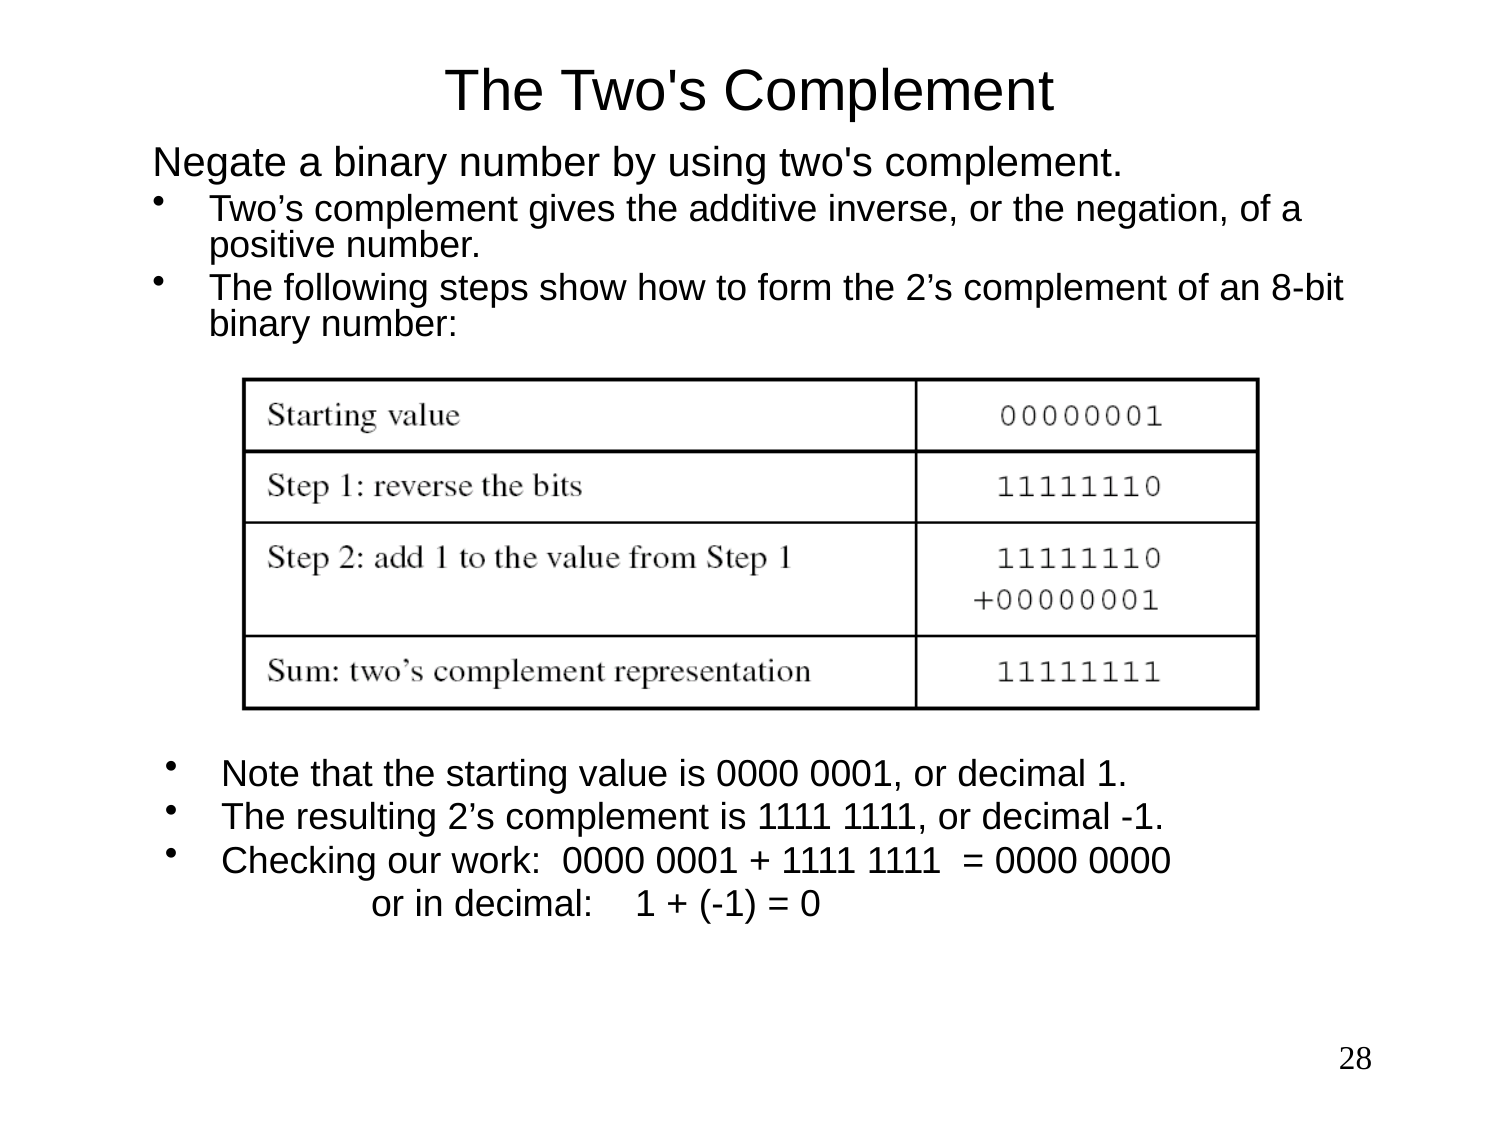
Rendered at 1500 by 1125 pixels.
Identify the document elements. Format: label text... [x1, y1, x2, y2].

picture [237, 374, 1265, 713]
title The Two's Complement [112, 37, 1388, 138]
text_box Note that the starting value is 0000 0001, or decimal 1. The resulting 2’s complement is 1111 1111, or decimal -1. Checking our work: 0000 0001 + 1111 1111 = 0000 0000 or in decimal: 1 + (-1) = 0 [150, 750, 1400, 938]
slide_number 28 [1224, 1024, 1388, 1088]
list Negate a binary number by using two's complement. Two’s complement gives the additive inverse, or the negation, of a positive number. The following steps show how to form the 2’s complement of an 8-bit binary number: [137, 137, 1413, 363]
